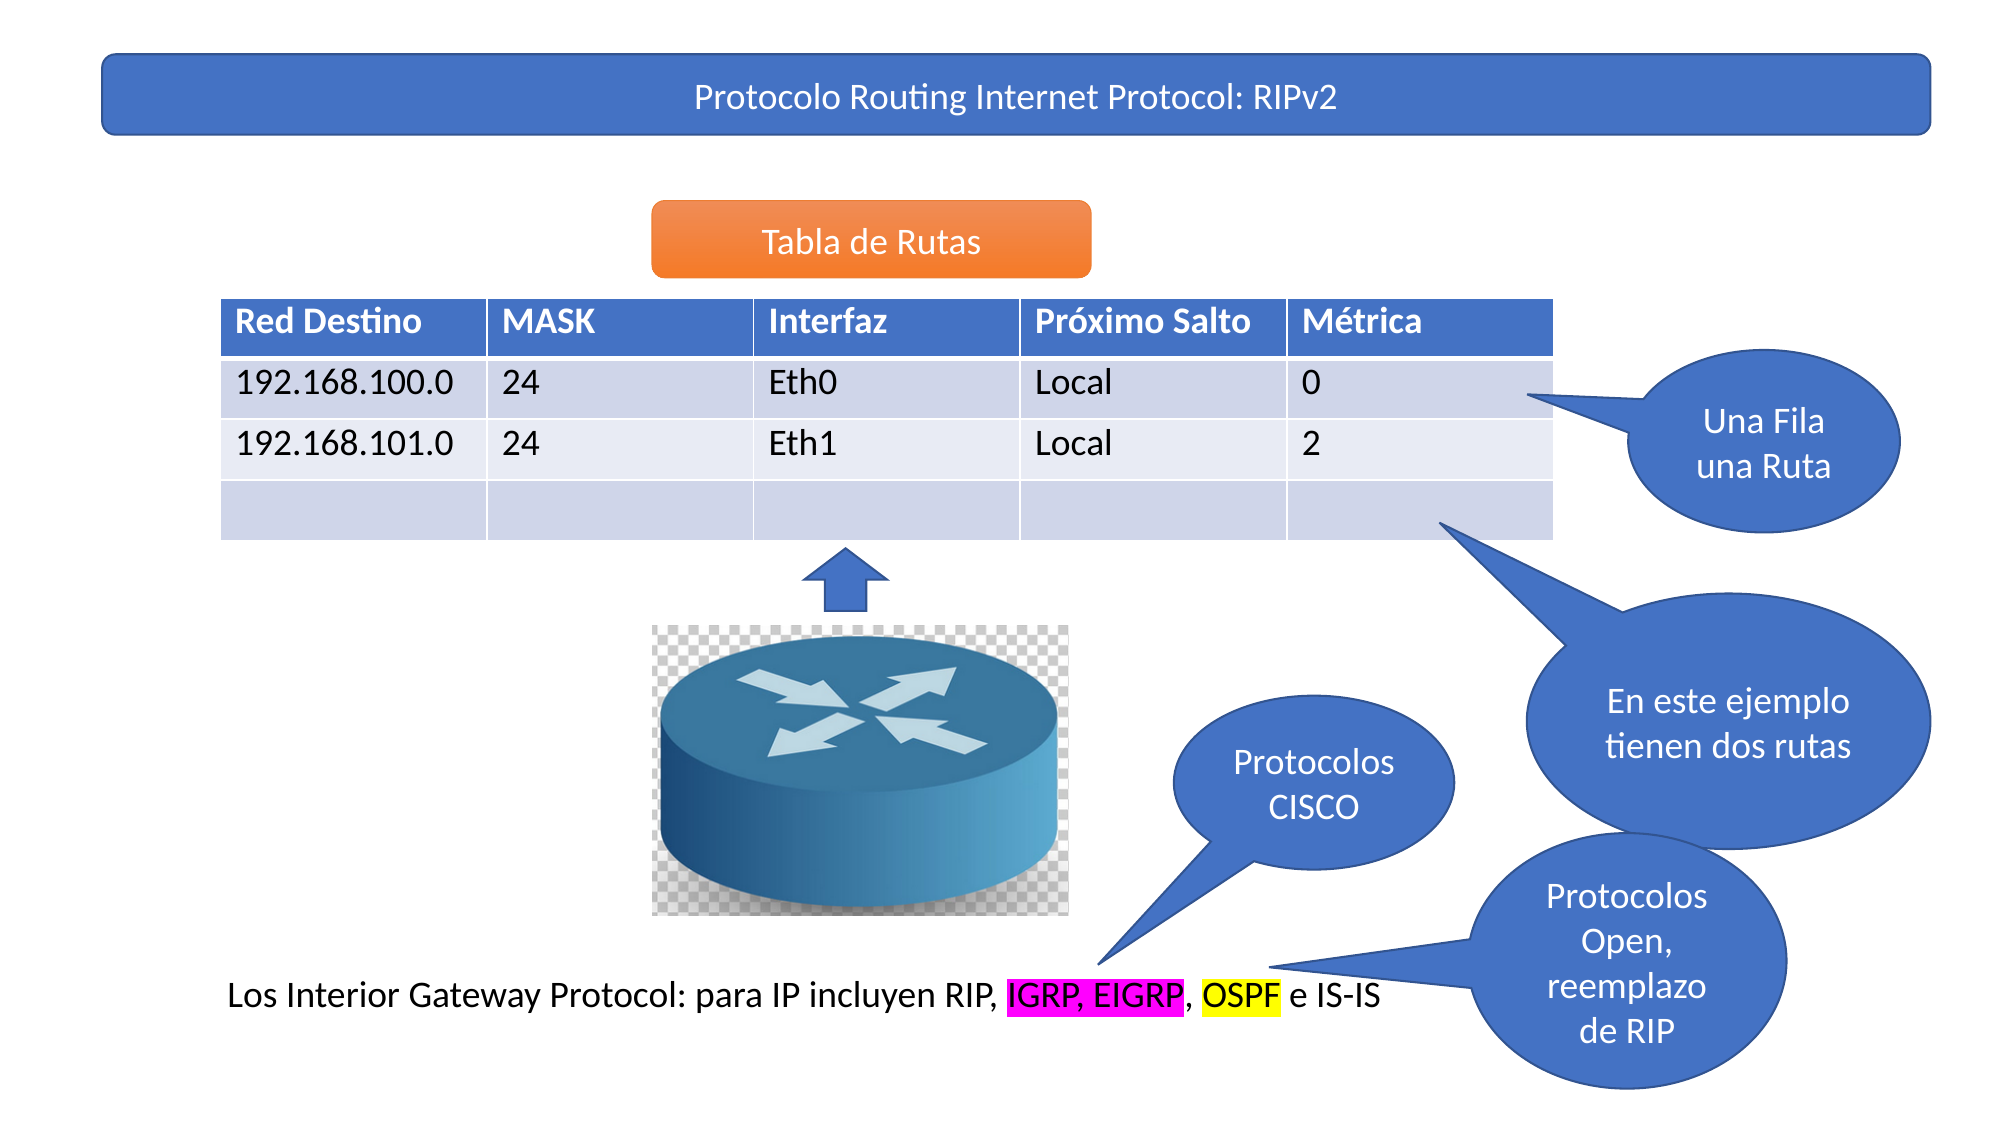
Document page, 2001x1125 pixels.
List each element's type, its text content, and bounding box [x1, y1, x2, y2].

table_cell [1288, 481, 1553, 540]
text_box Protocolo Routing Internet Protocol: RIPv2 [101, 53, 1932, 136]
text_box Protocolos Open, reemplazo de RIP [1268, 832, 1788, 1090]
table_cell [221, 481, 486, 540]
picture [652, 625, 1069, 916]
table_header Métrica [1288, 299, 1553, 356]
table_cell [754, 481, 1019, 540]
table_header Próximo Salto [1021, 299, 1286, 356]
table_cell Eth1 [754, 420, 1019, 479]
table_cell 24 [488, 361, 753, 418]
table_cell Local [1021, 420, 1286, 479]
table_cell [488, 481, 753, 540]
text_box Una Fila una Ruta [1526, 348, 1901, 534]
table_cell 24 [488, 420, 753, 479]
text_box En este ejemplo tienen dos rutas [1438, 521, 1932, 851]
text_box Protocolos CISCO [1097, 694, 1456, 966]
text_box Los Interior Gateway Protocol: para IP incluyen RIP, IGRP, EIGRP, OSPF e IS-IS [214, 962, 1394, 1023]
text_box Tabla de Rutas [651, 200, 1092, 279]
table_cell 192.168.100.0 [221, 361, 486, 418]
table_cell Eth0 [754, 361, 1019, 418]
table_header Red Destino [221, 299, 486, 356]
table_cell Local [1021, 361, 1286, 418]
table_cell 192.168.101.0 [221, 420, 486, 479]
text_box [801, 547, 891, 612]
table_header MASK [488, 299, 753, 356]
table_cell [1021, 481, 1286, 540]
table_cell 0 [1288, 361, 1553, 418]
table_header Interfaz [754, 299, 1019, 356]
table_cell 2 [1288, 420, 1553, 479]
